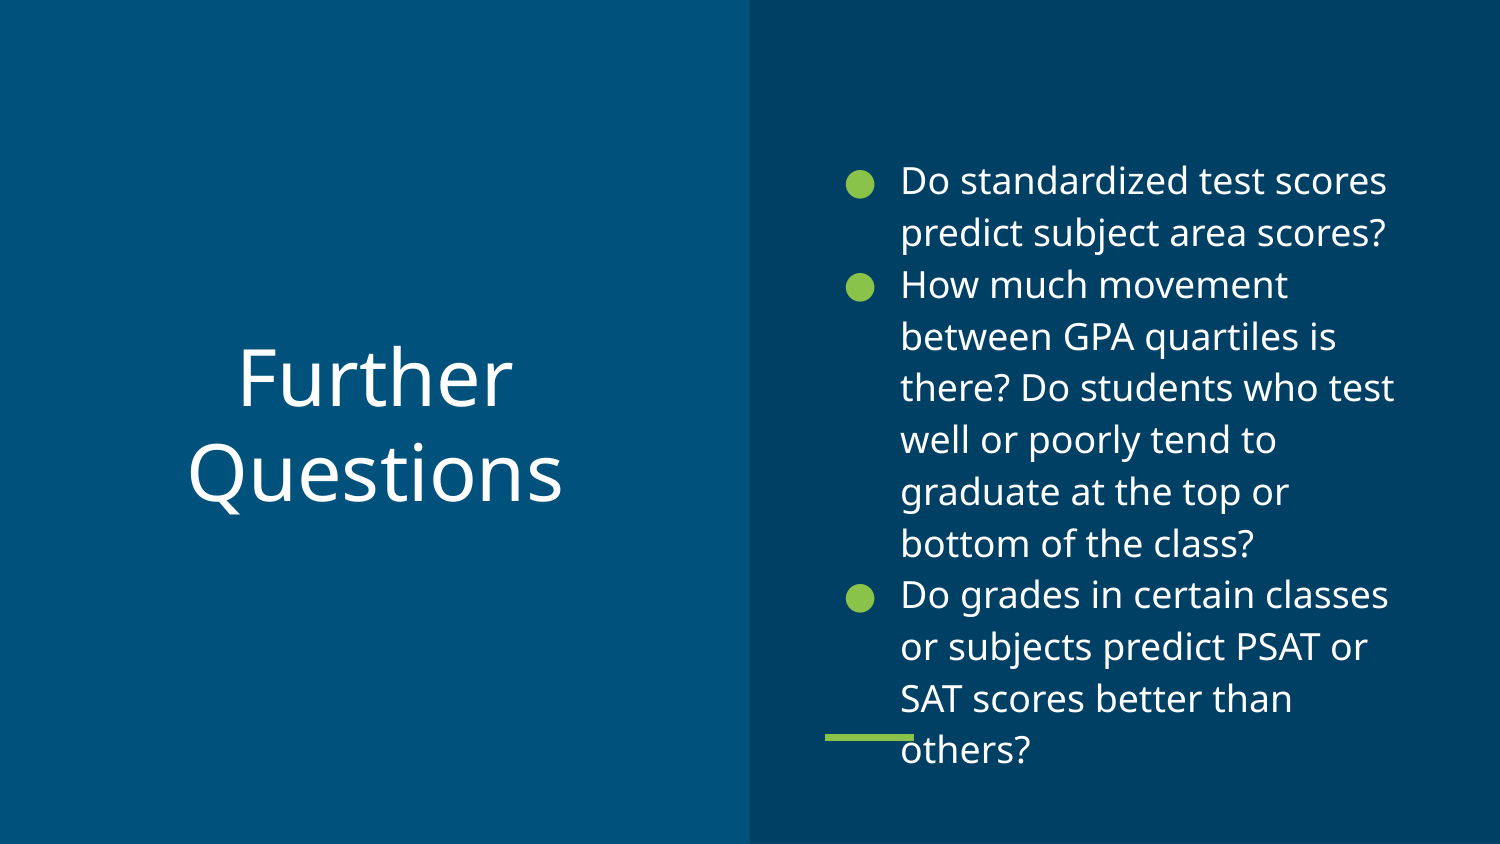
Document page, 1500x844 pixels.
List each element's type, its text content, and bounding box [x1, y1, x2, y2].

list Do standardized test scores predict subject area scores? How much movement between GPA quartiles is there? Do students who test well or poorly tend to graduate at the top or bottom of the class? Do grades in certain classes or subjects predict PSAT or SAT scores better than others? [810, 118, 1440, 725]
title Further Questions [43, 298, 708, 546]
